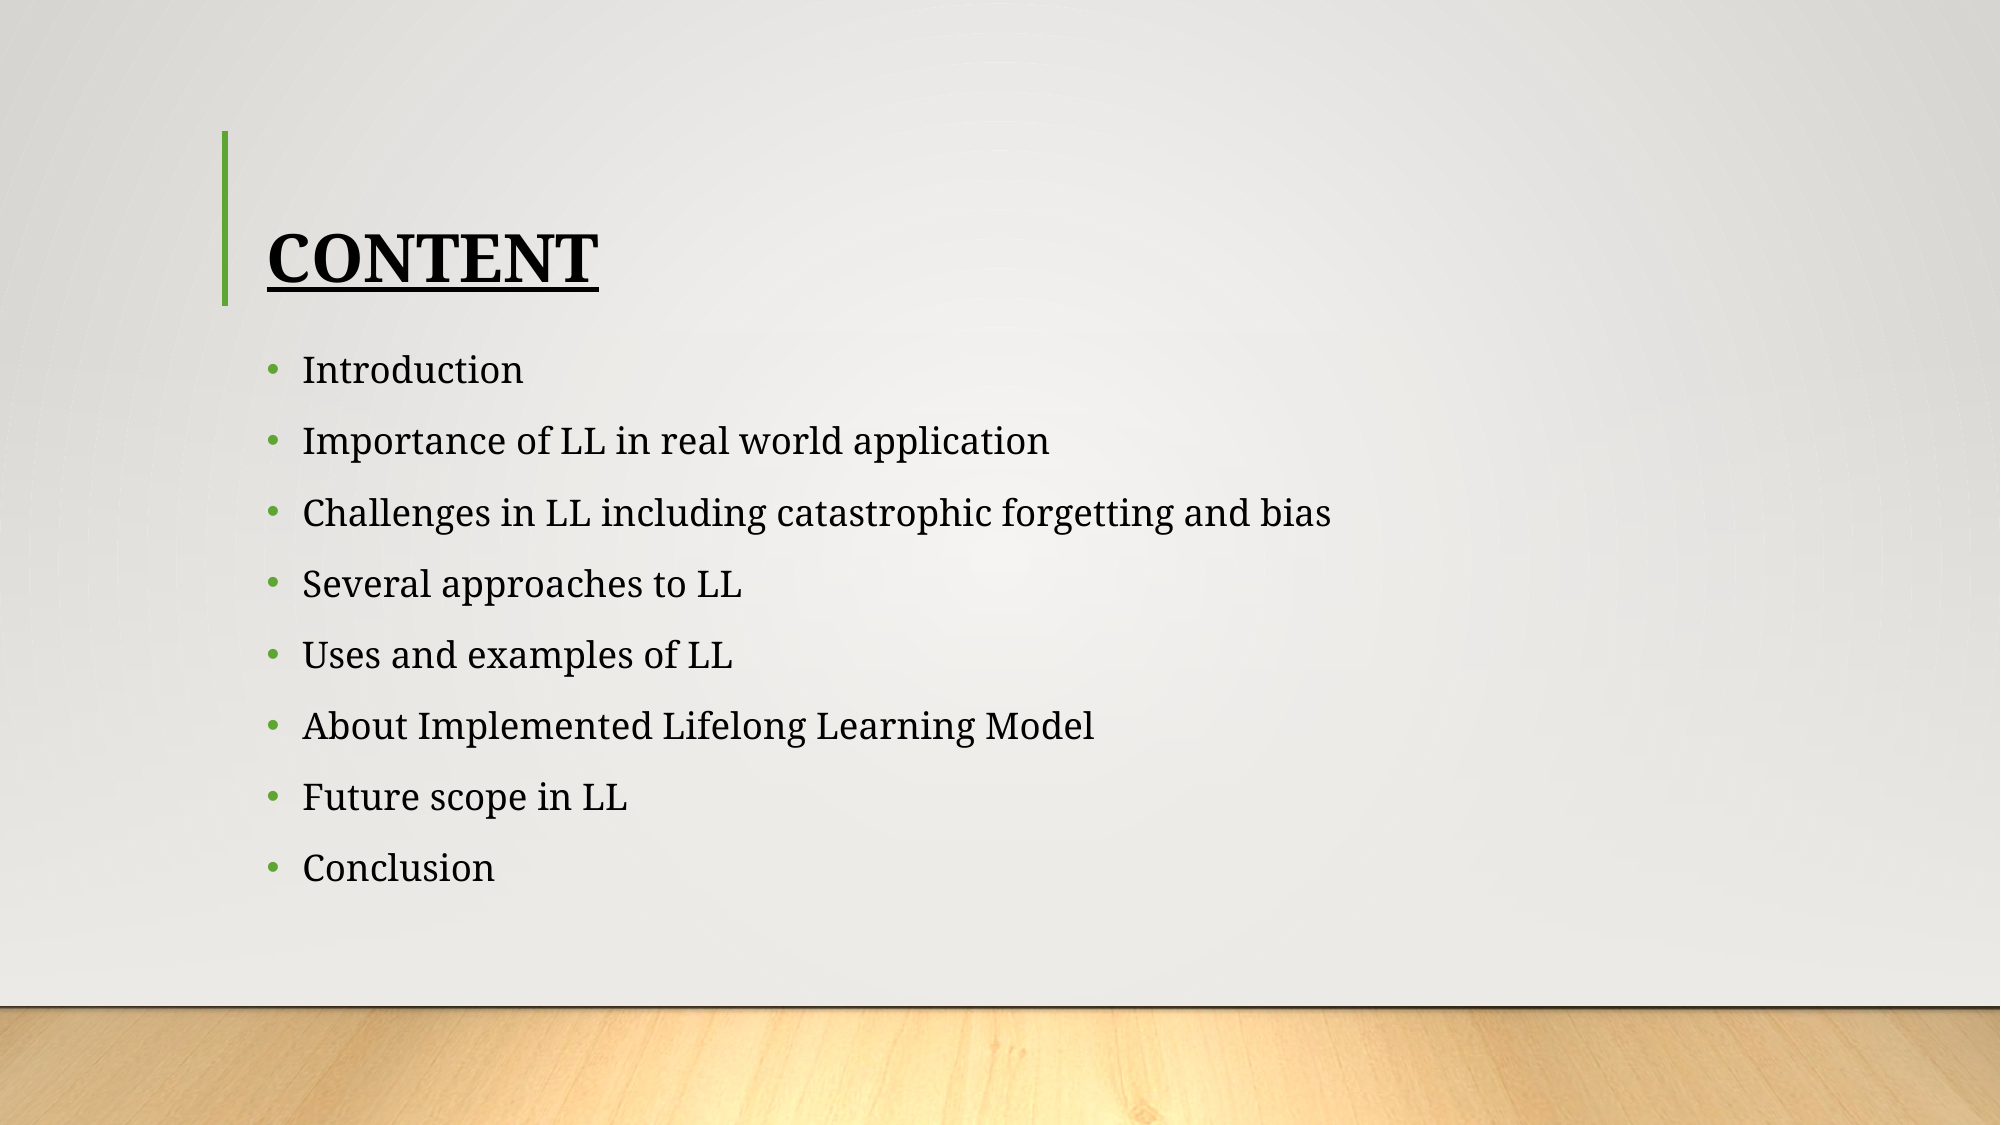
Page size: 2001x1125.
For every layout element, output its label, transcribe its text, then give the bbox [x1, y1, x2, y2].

list Introduction Importance of LL in real world application Challenges in LL including catastrophic forgetting and bias Several approaches to LL Uses and examples of LL About Implemented Lifelong Learning Model Future scope in LL Conclusion [251, 330, 1814, 897]
title CONTENT [251, 131, 1814, 305]
picture [0, 1006, 2000, 1125]
